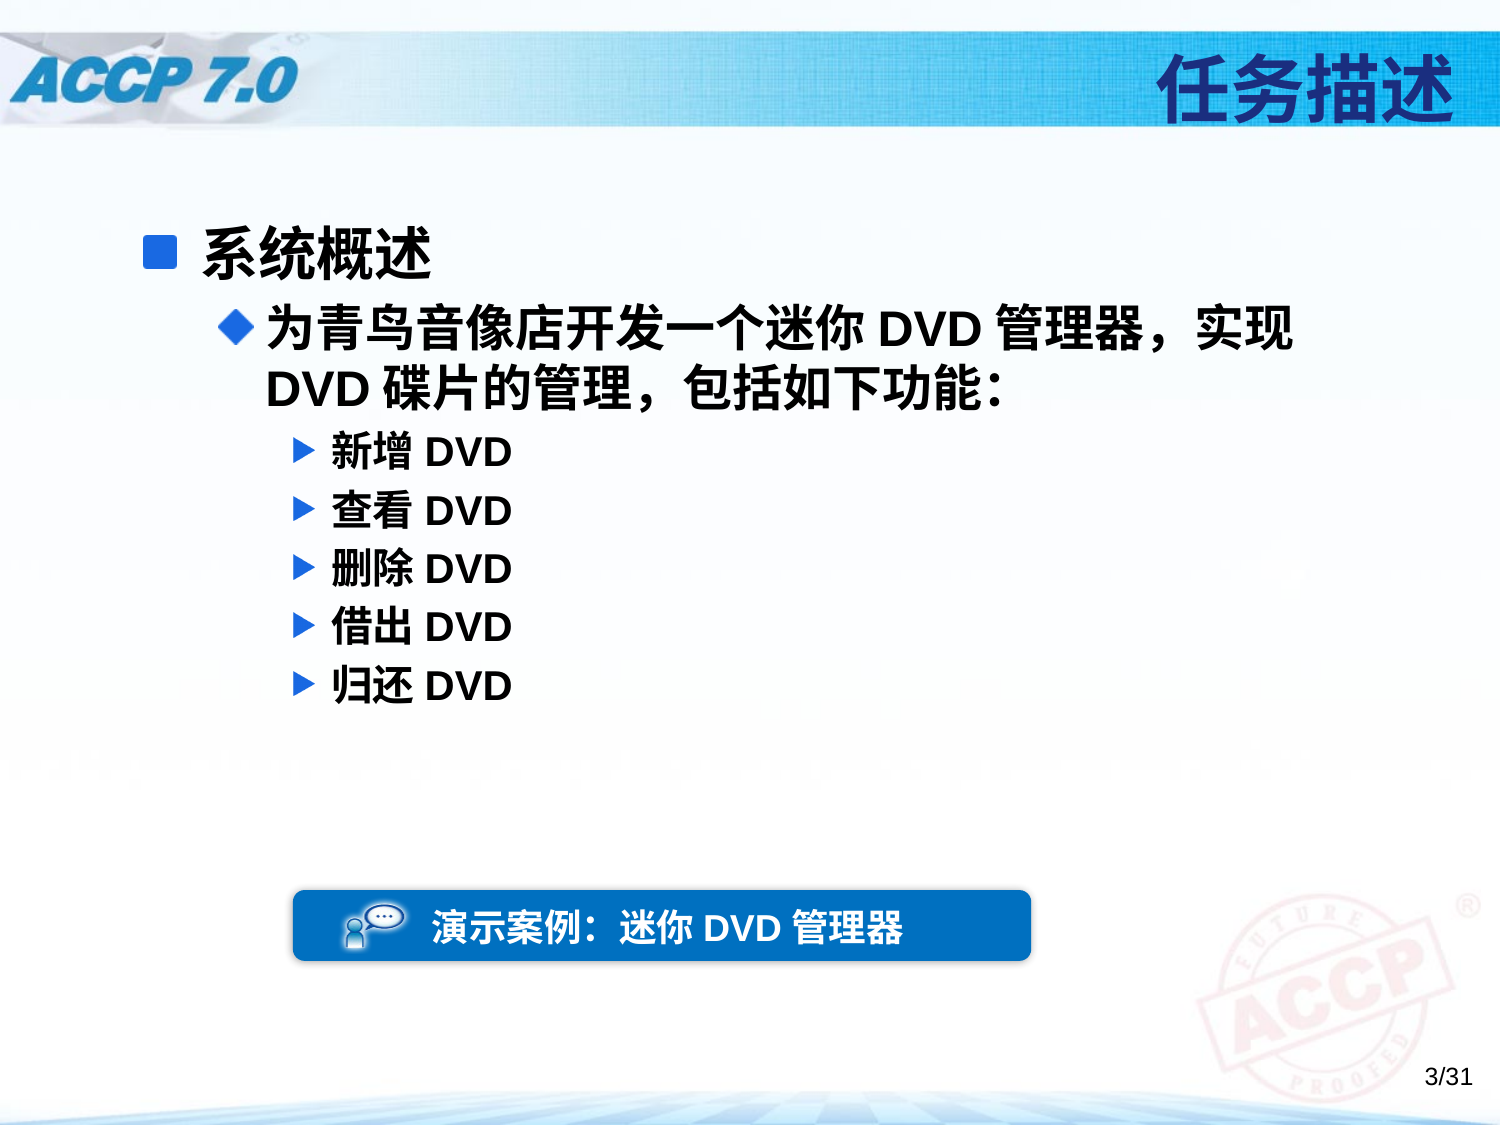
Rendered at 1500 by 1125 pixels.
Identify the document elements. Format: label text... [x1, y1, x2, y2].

slide_number 3/31 [1138, 1053, 1489, 1114]
list 系统概述 为青鸟音像店开发一个迷你DVD管理器，实现DVD碟片的管理，包括如下功能： 新增DVD 查看DVD 删除DVD 借出DVD 归还DVD [128, 209, 1383, 1032]
title 任务描述 [120, 34, 1471, 183]
picture [0, 0, 1500, 1125]
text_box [292, 889, 1032, 962]
